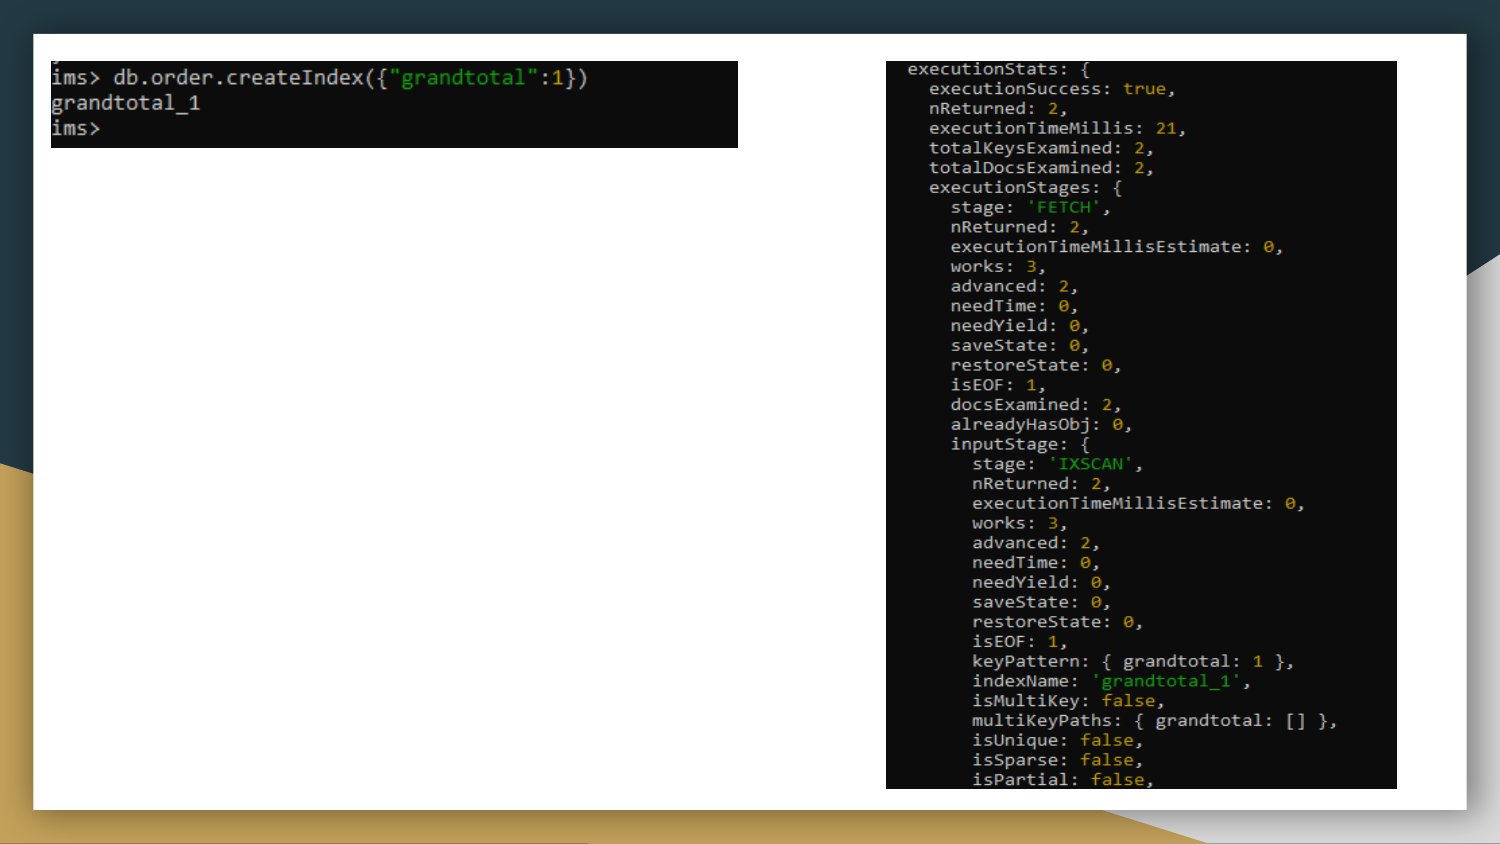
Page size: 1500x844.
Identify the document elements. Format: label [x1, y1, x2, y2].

picture [51, 61, 738, 148]
picture [886, 61, 1397, 790]
